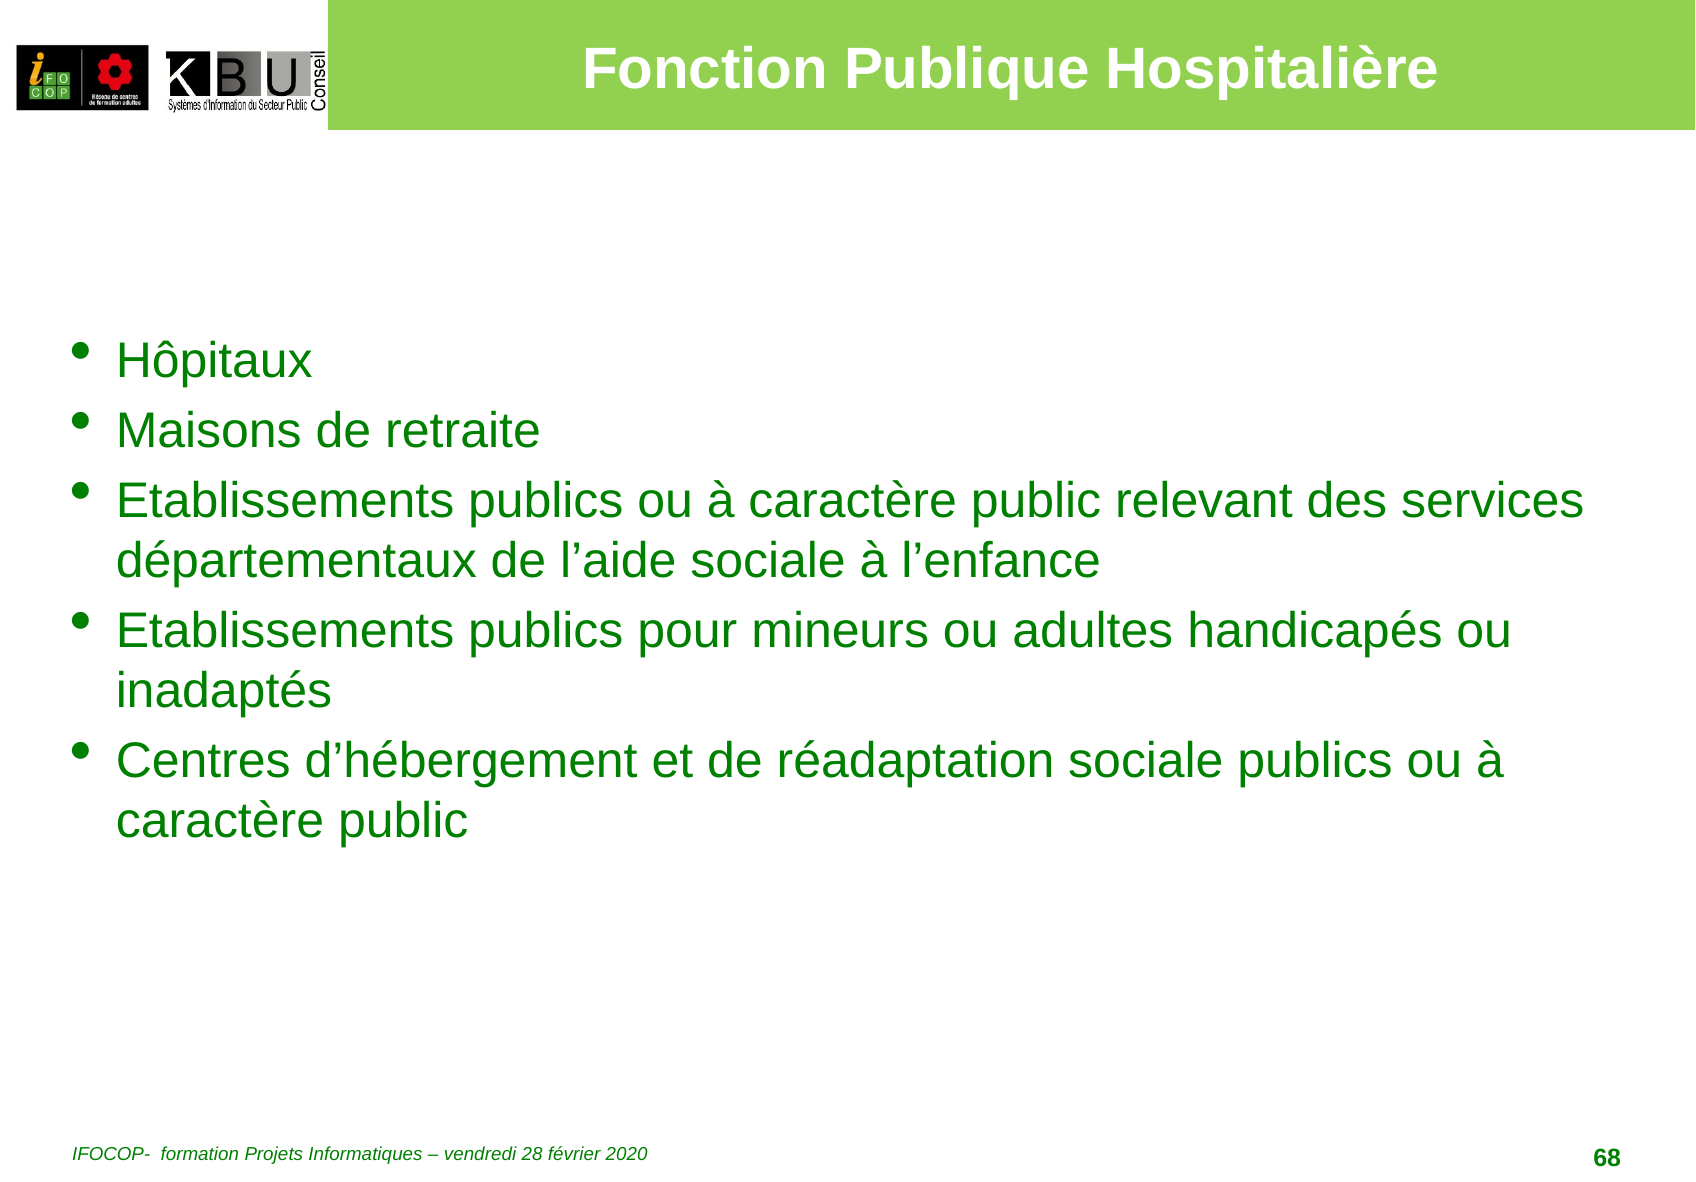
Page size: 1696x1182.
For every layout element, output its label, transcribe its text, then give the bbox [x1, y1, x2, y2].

picture [0, 15, 327, 139]
slide_number 68 [1214, 1133, 1638, 1170]
slide_number IFOCOP- formation Projets Informatiques – vendredi 28 février 2020 [55, 1133, 1155, 1170]
list Hôpitaux Maisons de retraite Etablissements publics ou à caractère public relevant des services départementaux de l’aide sociale à l’enfance Etablissements publics pour mineurs ou adultes handicapés ou inadaptés Centres d’hébergement et de réadaptation sociale publics ou à caractère public [55, 318, 1657, 1028]
title Fonction Publique Hospitalière [327, 0, 1695, 130]
